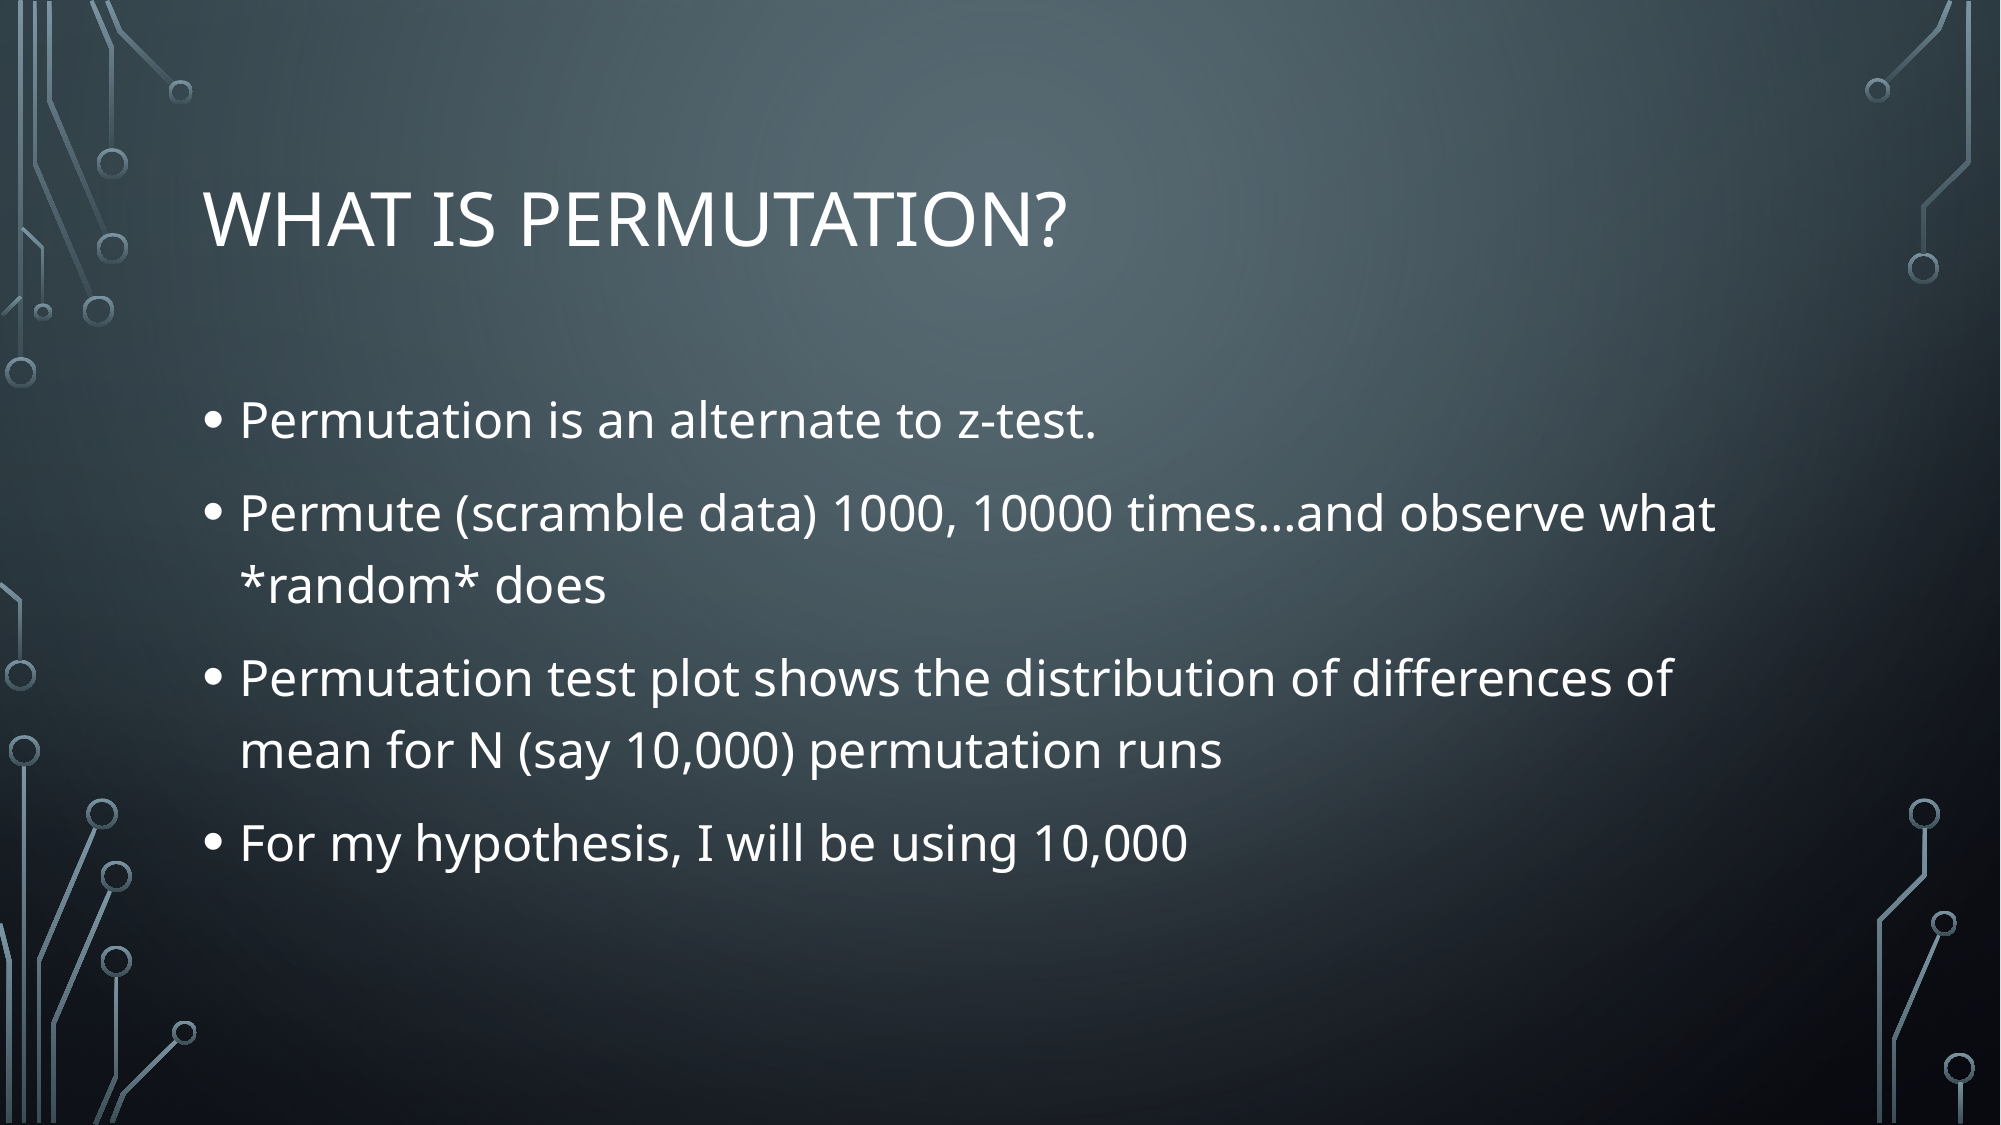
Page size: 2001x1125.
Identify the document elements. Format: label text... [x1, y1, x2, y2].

title What is permutation? [187, 101, 1813, 344]
list Permutation is an alternate to z-test. Permute (scramble data) 1000, 10000 times…and observe what *random* does Permutation test plot shows the distribution of differences of mean for N (say 10,000) permutation runs For my hypothesis, I will be using 10,000 [187, 369, 1813, 950]
